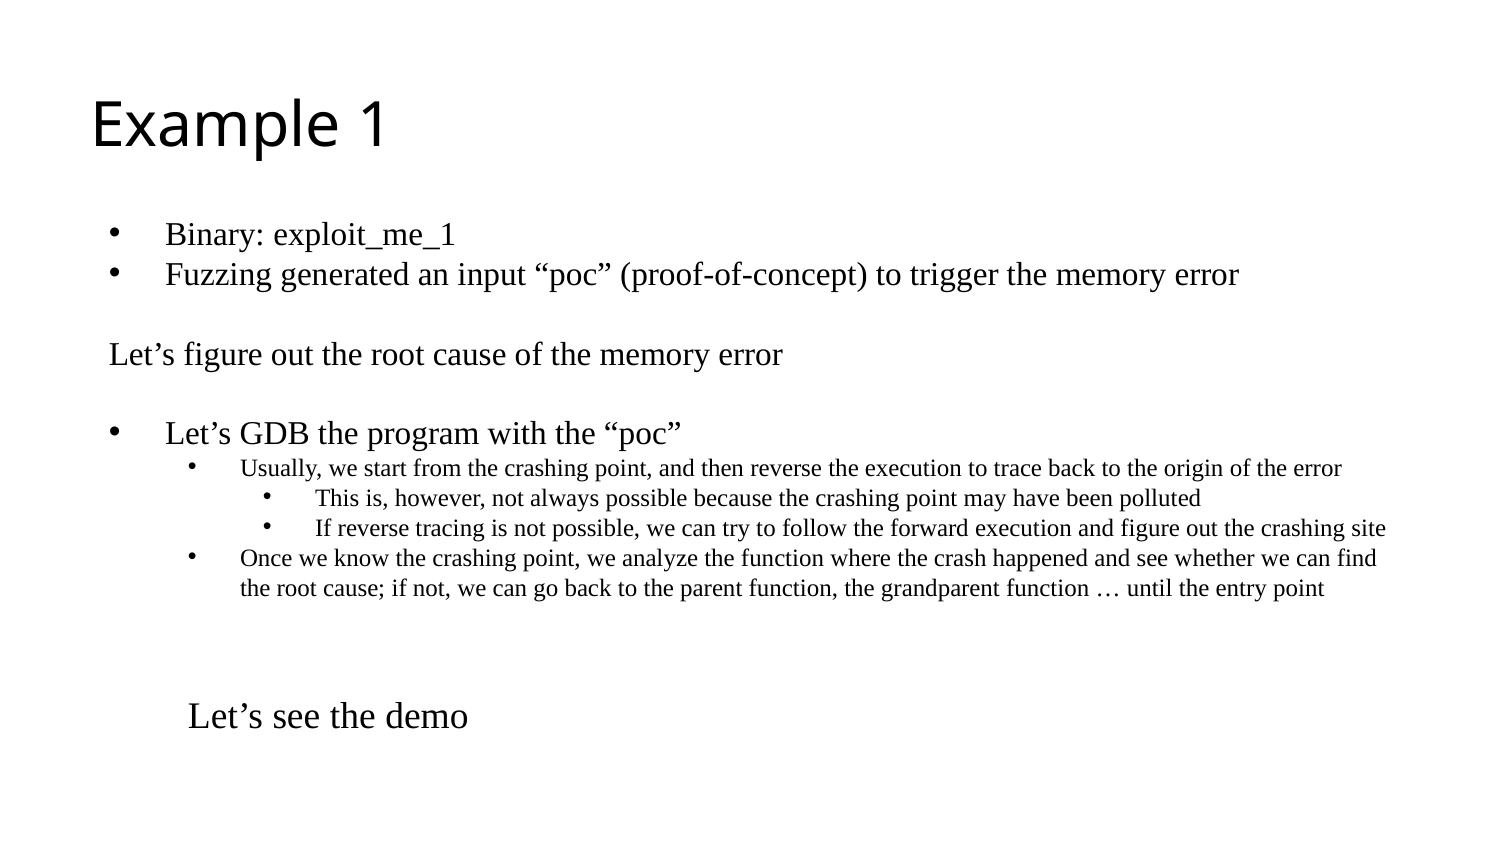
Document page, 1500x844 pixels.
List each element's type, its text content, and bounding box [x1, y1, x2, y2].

list Binary: exploit_me_1 Fuzzing generated an input “poc” (proof-of-concept) to trigger the memory error Let’s figure out the root cause of the memory error Let’s GDB the program with the “poc” Usually, we start from the crashing point, and then reverse the execution to trace back to the origin of the error This is, however, not always possible because the crashing point may have been polluted If reverse tracing is not possible, we can try to follow the forward execution and figure out the crashing site Once we know the crashing point, we analyze the function where the crash happened and see whether we can find the root cause; if not, we can go back to the parent function, the grandparent function … until the entry point Let’s see the demo [75, 196, 1425, 808]
title Example 1 [75, 33, 1425, 175]
